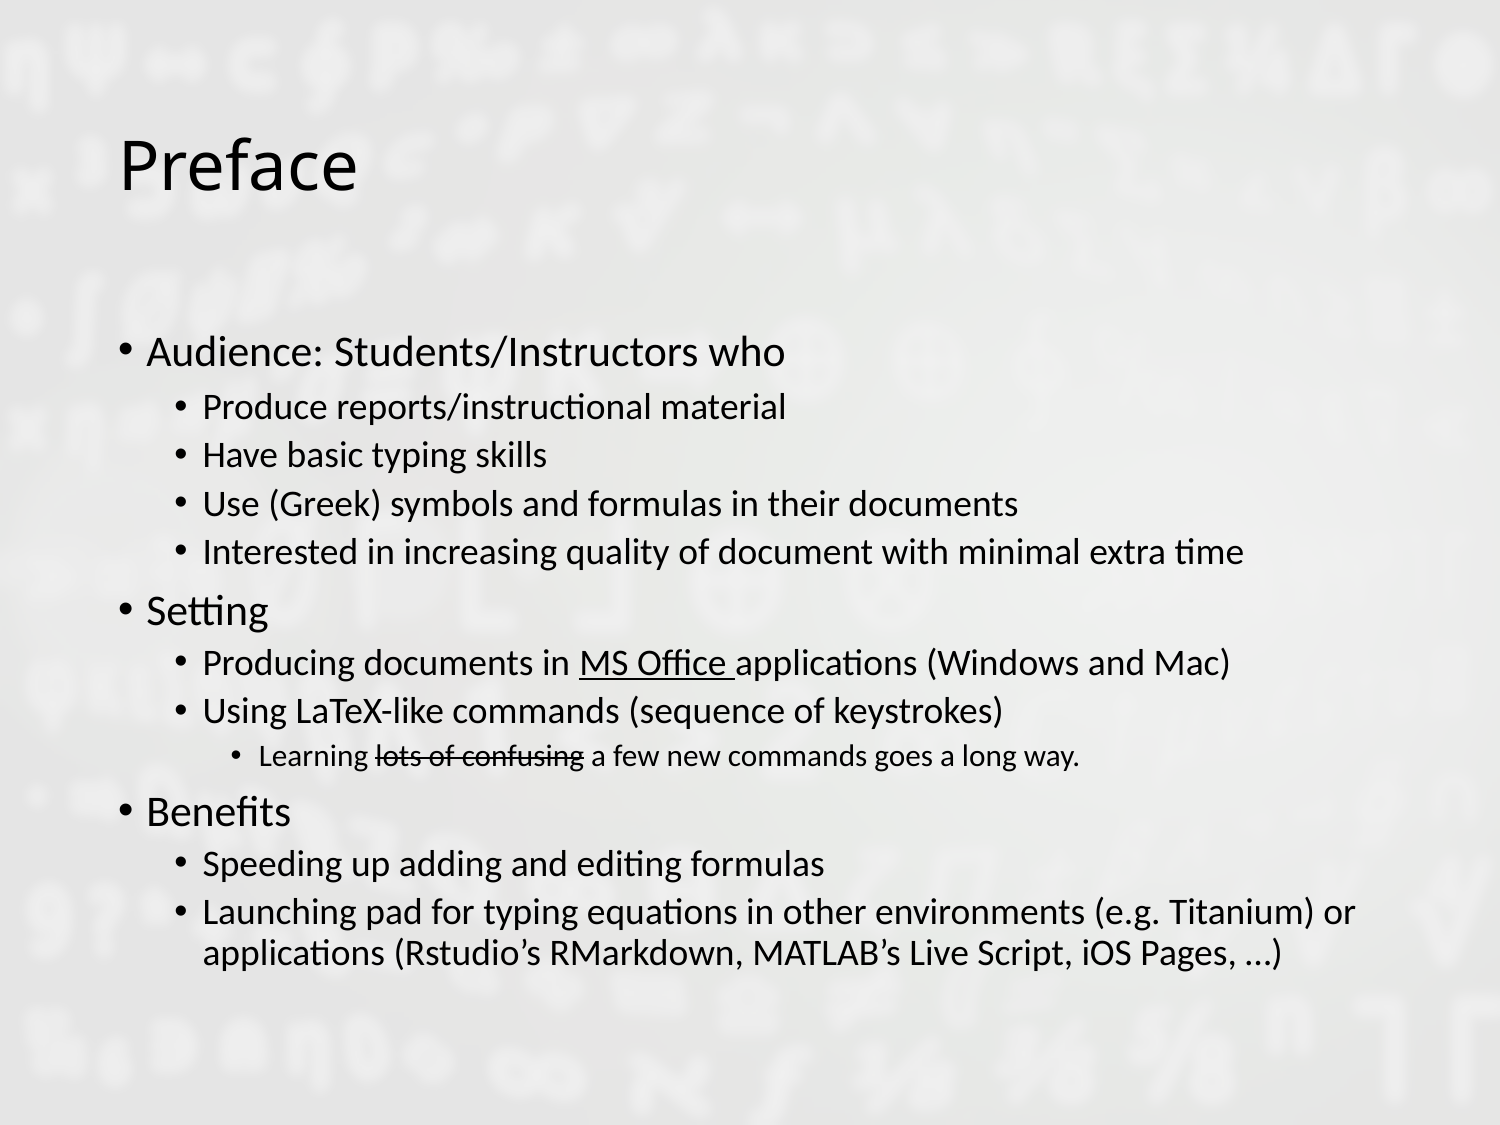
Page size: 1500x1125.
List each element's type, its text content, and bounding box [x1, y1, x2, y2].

list Audience: Students/Instructors who Produce reports/instructional material Have basic typing skills Use (Greek) symbols and formulas in their documents Interested in increasing quality of document with minimal extra time Setting Producing documents in MS Office applications (Windows and Mac) Using LaTeX-like commands (sequence of keystrokes) Learning lots of confusing a few new commands goes a long way. Benefits Speeding up adding and editing formulas Launching pad for typing equations in other environments (e.g. Titanium) or applications (Rstudio’s RMarkdown, MATLAB’s Live Script, iOS Pages, …) [103, 299, 1397, 1014]
title Preface [103, 59, 1397, 278]
